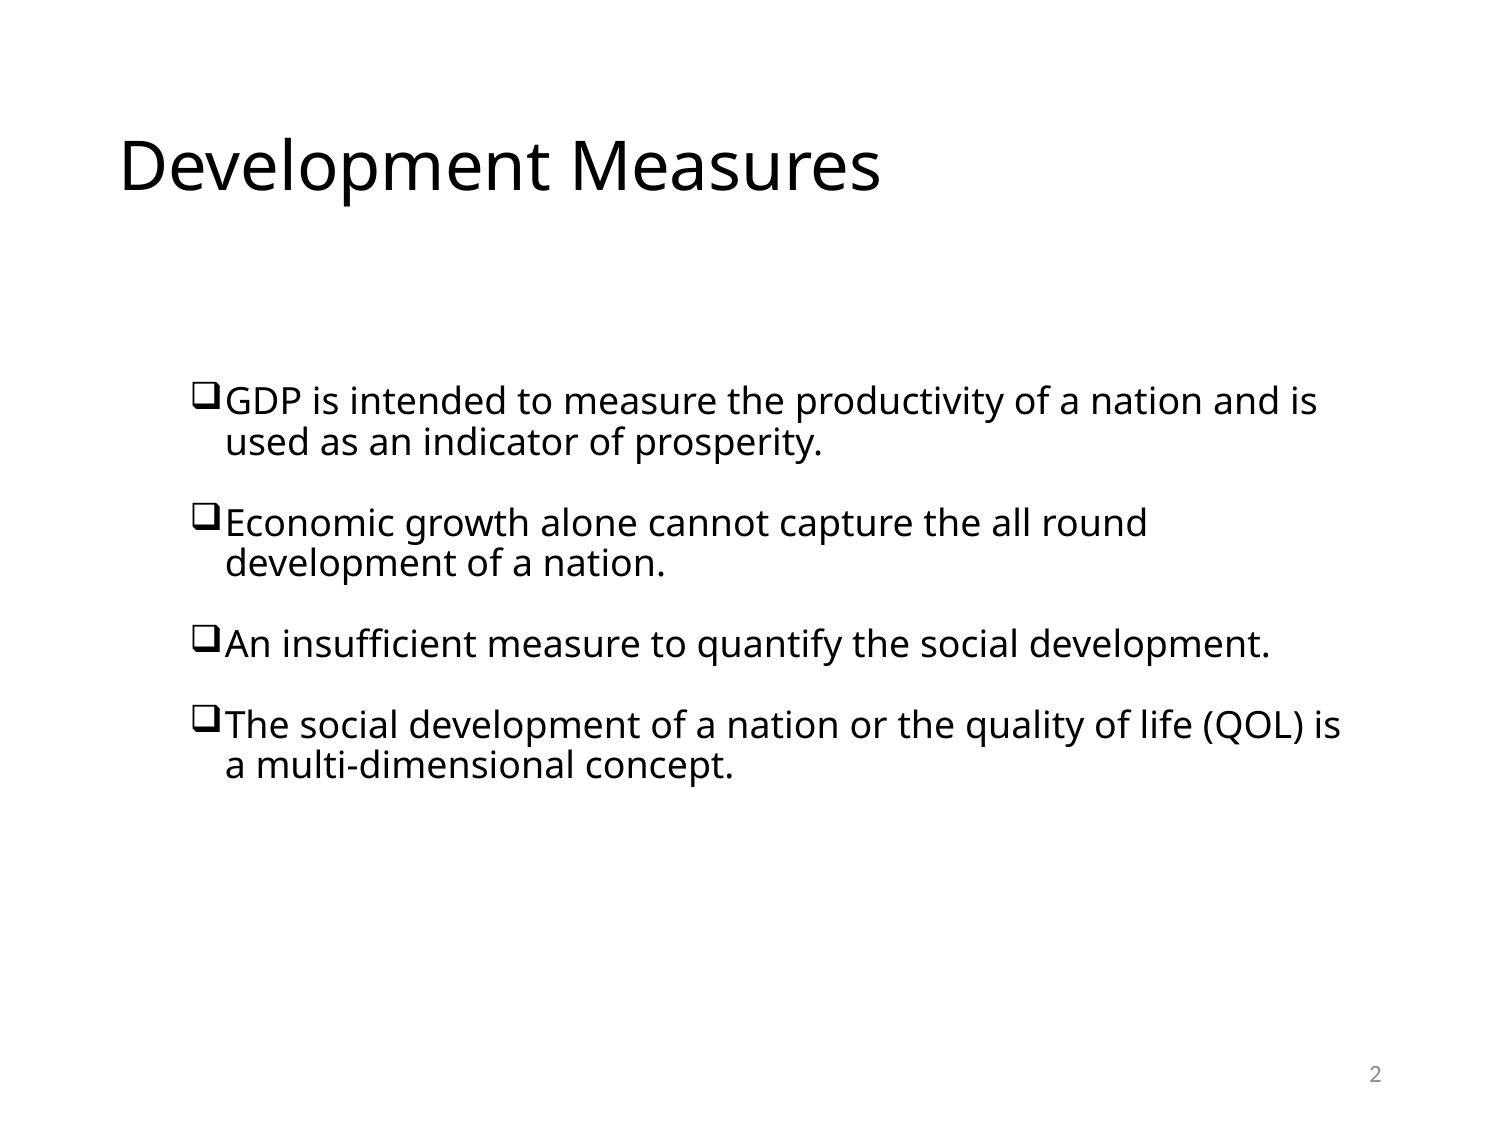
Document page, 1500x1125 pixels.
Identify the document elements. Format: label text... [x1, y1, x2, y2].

title Development Measures [103, 59, 1397, 278]
text_box GDP is intended to measure the productivity of a nation and is used as an indicator of prosperity. Economic growth alone cannot capture the all round development of a nation. An insufficient measure to quantify the social development. The social development of a nation or the quality of life (QOL) is a multi-dimensional concept. [178, 354, 1365, 793]
slide_number 2 [1059, 1042, 1397, 1103]
